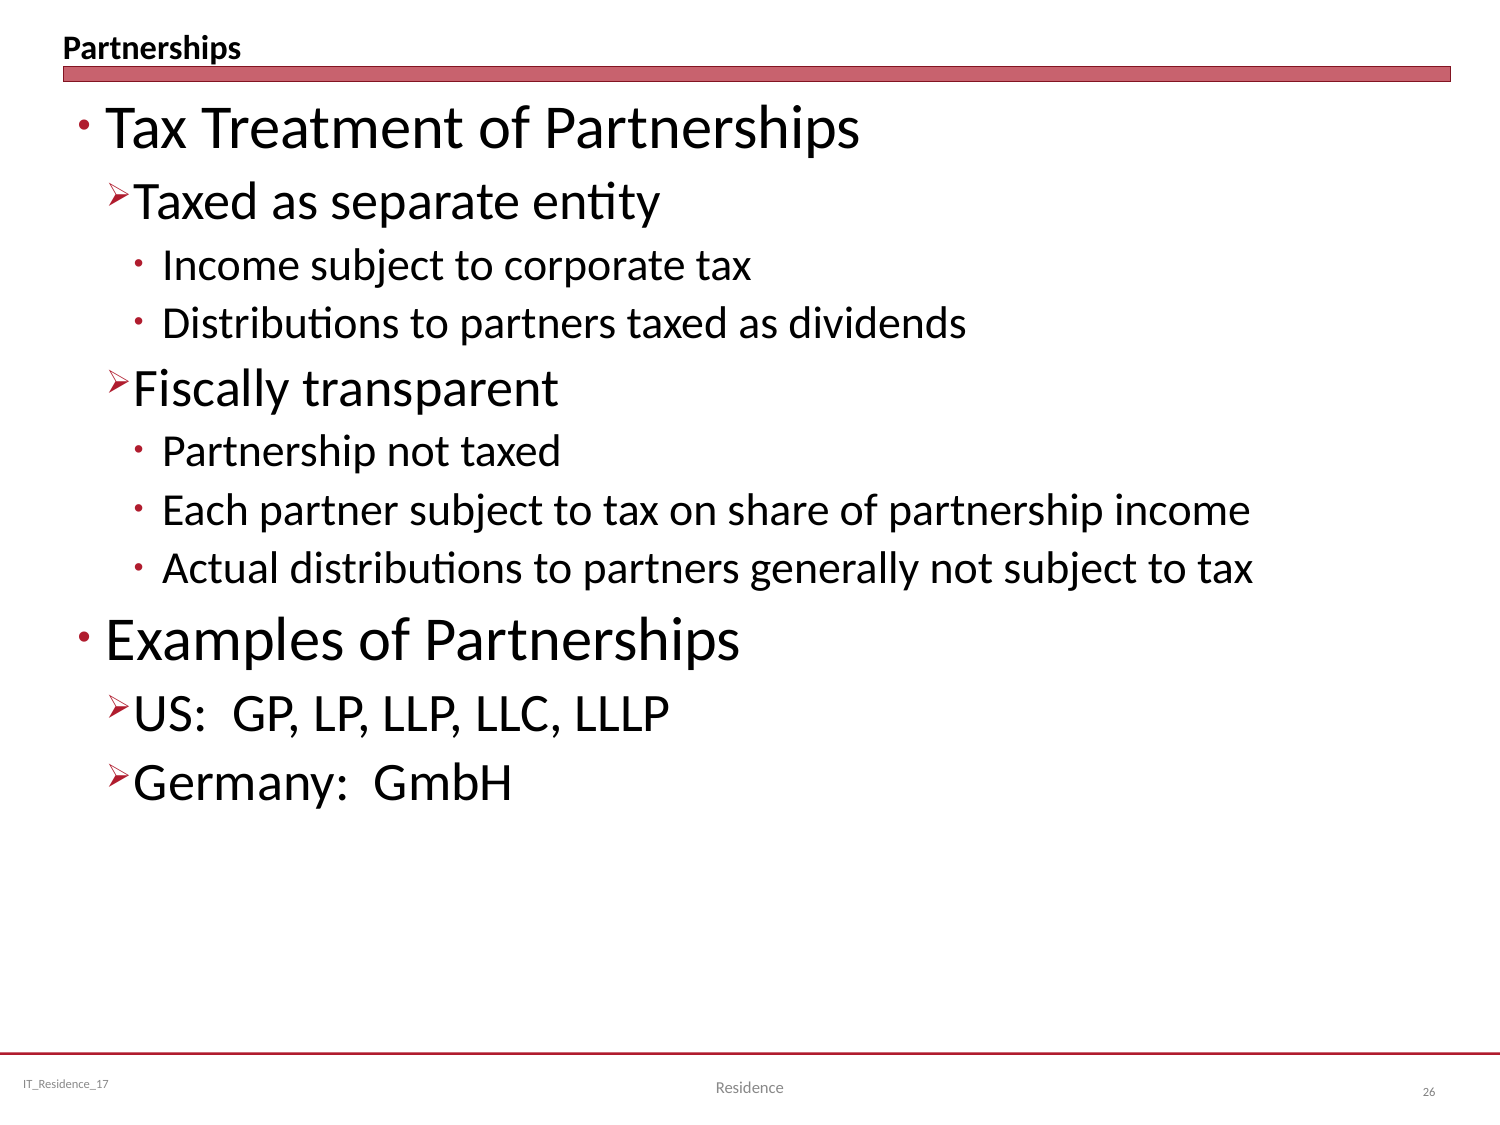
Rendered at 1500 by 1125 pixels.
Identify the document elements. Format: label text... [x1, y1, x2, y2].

title Partnerships [62, 6, 1451, 67]
footer Residence [512, 1056, 988, 1117]
slide_number 26 [1375, 1061, 1451, 1122]
list Tax Treatment of Partnerships Taxed as separate entity Income subject to corporate tax Distributions to partners taxed as dividends Fiscally transparent Partnership not taxed Each partner subject to tax on share of partnership income Actual distributions to partners generally not subject to tax Examples of Partnerships US: GP, LP, LLP, LLC, LLLP Germany: GmbH [63, 87, 1451, 1041]
